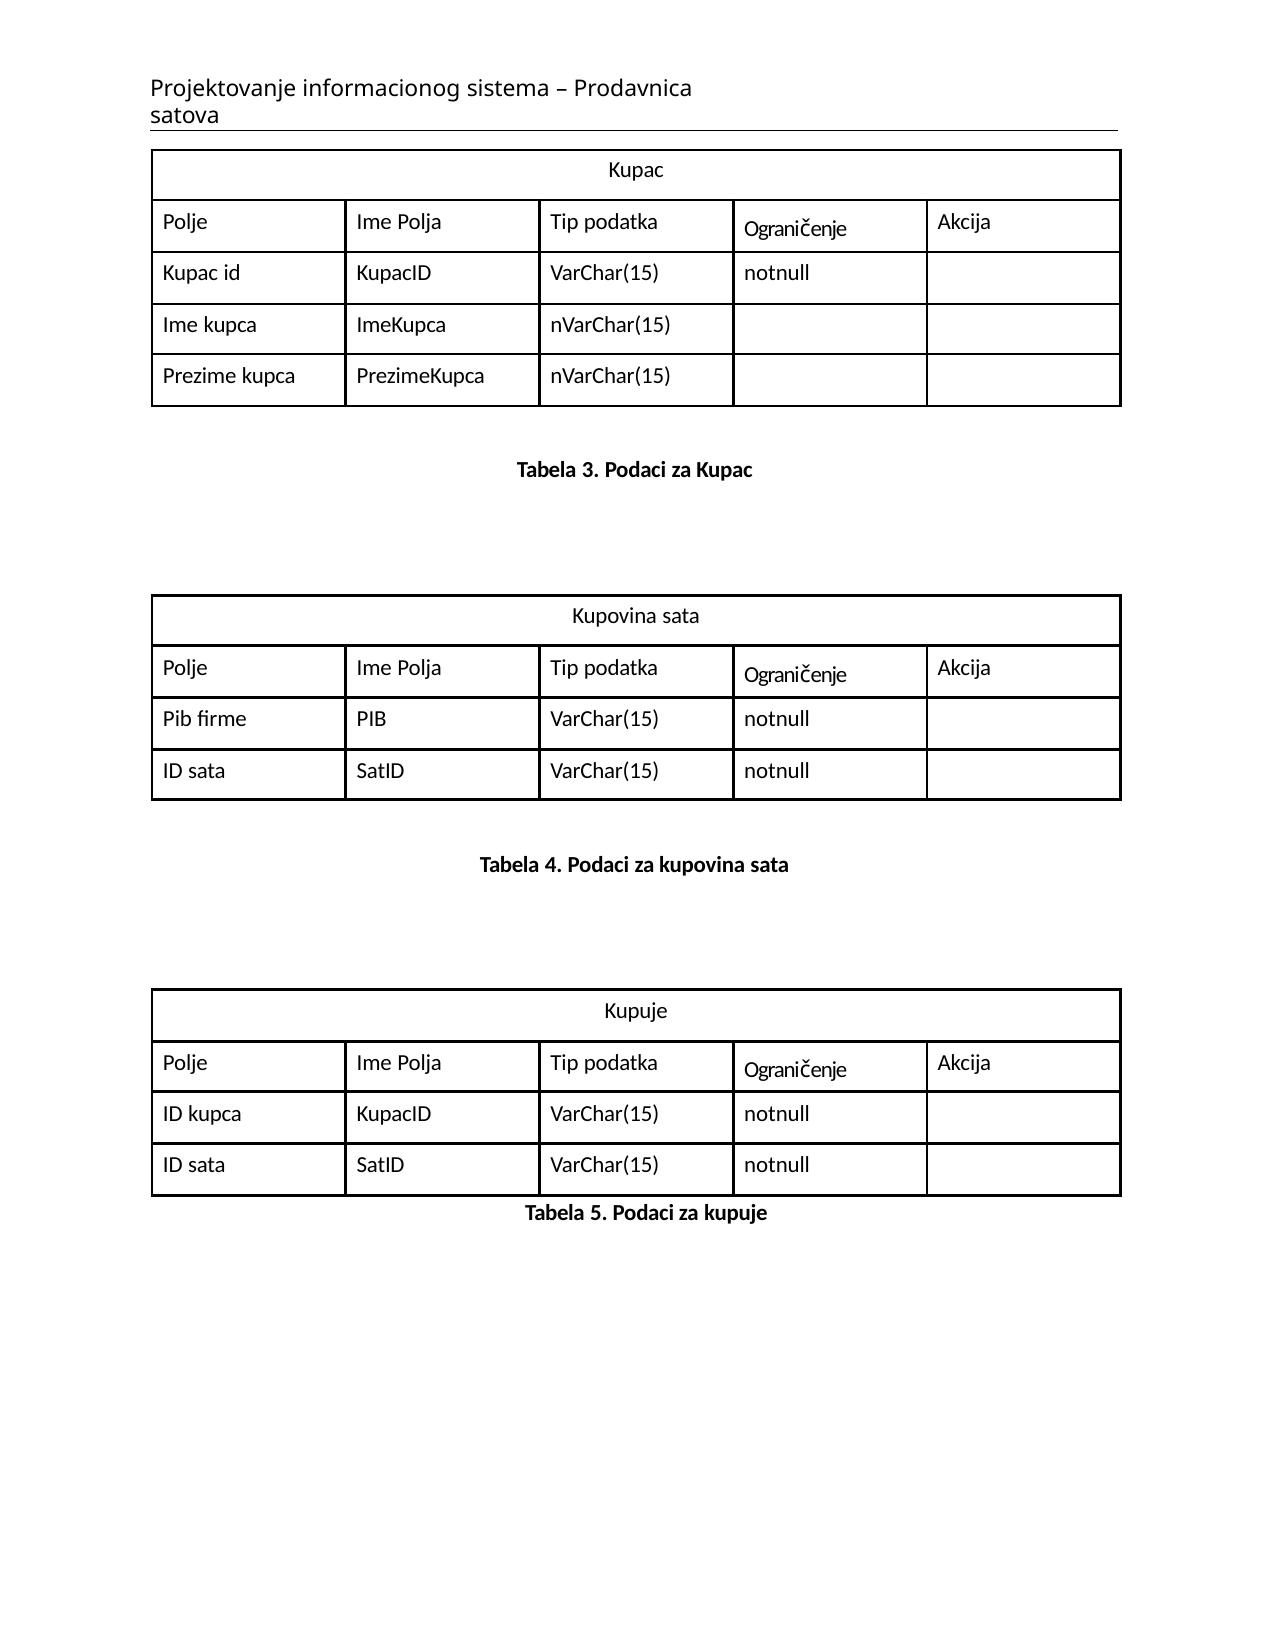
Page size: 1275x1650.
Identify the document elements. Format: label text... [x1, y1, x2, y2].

table_cell Tip podatka [541, 201, 732, 251]
table_cell ID kupca [153, 1093, 344, 1142]
table_cell ID sata [153, 1145, 344, 1194]
table_cell notnull [735, 699, 926, 748]
text_box Projektovanje informacionog sistema – Prodavnica satova [147, 71, 741, 129]
table_cell Ograničenje [735, 201, 926, 251]
table_cell Polje [153, 201, 344, 251]
table_cell [928, 253, 1119, 303]
text_box Tabela 4. Podaci za kupovina sata [477, 847, 798, 877]
table_cell [928, 1093, 1119, 1142]
table_cell nVarChar(15) [541, 355, 732, 405]
table_cell KupacID [347, 1093, 538, 1142]
text_box Tabela 5. Podaci za kupuje [522, 1195, 776, 1225]
table_cell VarChar(15) [541, 1093, 732, 1142]
table_cell nVarChar(15) [541, 305, 732, 353]
table_cell ImeKupca [347, 305, 538, 353]
table_cell Polje [153, 647, 344, 696]
text_box Tabela 3. Podaci za Kupac [514, 452, 760, 483]
table_cell [735, 305, 926, 353]
table_cell SatID [347, 1145, 538, 1194]
table_cell Ime Polja [347, 647, 538, 696]
table_cell VarChar(15) [541, 751, 732, 798]
table_cell notnull [735, 1093, 926, 1142]
table_cell Polje [153, 1043, 344, 1090]
table_cell [928, 1145, 1119, 1194]
table_cell ID sata [153, 751, 344, 798]
table_cell Tip podatka [541, 1043, 732, 1090]
table_header Kupuje [153, 991, 1119, 1040]
table_cell VarChar(15) [541, 699, 732, 748]
table_cell notnull [735, 751, 926, 798]
table_header Kupac [153, 151, 1119, 199]
table_cell PIB [347, 699, 538, 748]
table_cell Ime Polja [347, 201, 538, 251]
table_cell Tip podatka [541, 647, 732, 696]
table_cell notnull [735, 1145, 926, 1194]
table_cell Akcija [928, 1043, 1119, 1090]
table_cell PrezimeKupca [347, 355, 538, 405]
table_cell KupacID [347, 253, 538, 303]
table_cell Ograničenje [735, 1043, 926, 1090]
table_cell Pib firme [153, 699, 344, 748]
table_cell [928, 305, 1119, 353]
table_cell VarChar(15) [541, 1145, 732, 1194]
table_cell [928, 751, 1119, 798]
table_cell SatID [347, 751, 538, 798]
table_cell Akcija [928, 201, 1119, 251]
table_cell [735, 355, 926, 405]
table_cell [928, 355, 1119, 405]
table_cell notnull [735, 253, 926, 303]
table_cell Ograničenje [735, 647, 926, 696]
table_cell [928, 699, 1119, 748]
table_cell Akcija [928, 647, 1119, 696]
table_header Kupovina sata [153, 597, 1119, 644]
table_cell VarChar(15) [541, 253, 732, 303]
table_cell Ime kupca [153, 305, 344, 353]
table_cell Ime Polja [347, 1043, 538, 1090]
table_cell Prezime kupca [153, 355, 344, 405]
table_cell Kupac id [153, 253, 344, 303]
